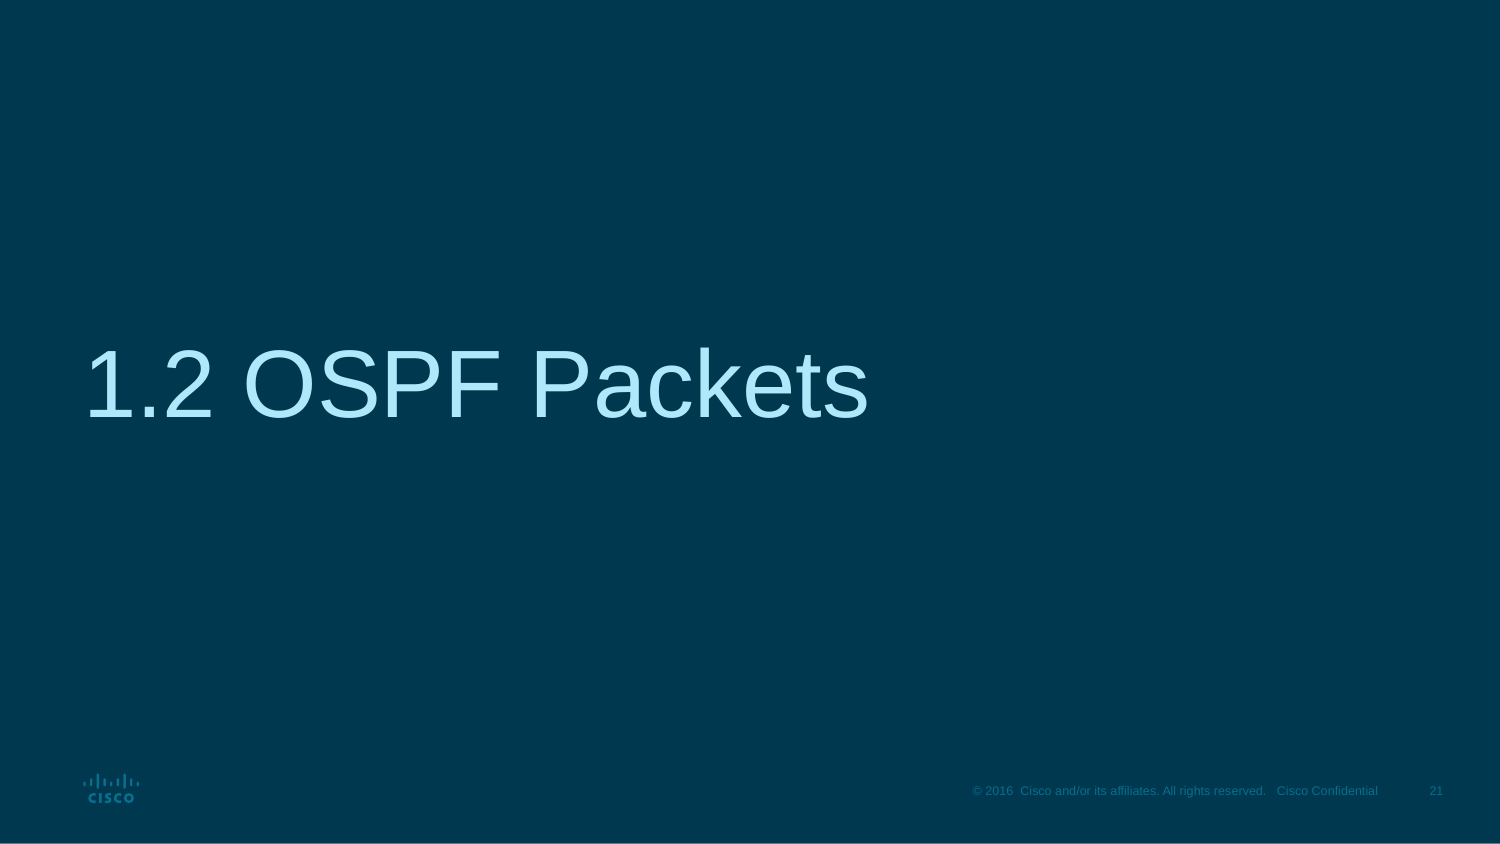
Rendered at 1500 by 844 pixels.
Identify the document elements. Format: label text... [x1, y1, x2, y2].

title 1.2 OSPF Packets [68, 293, 1356, 446]
